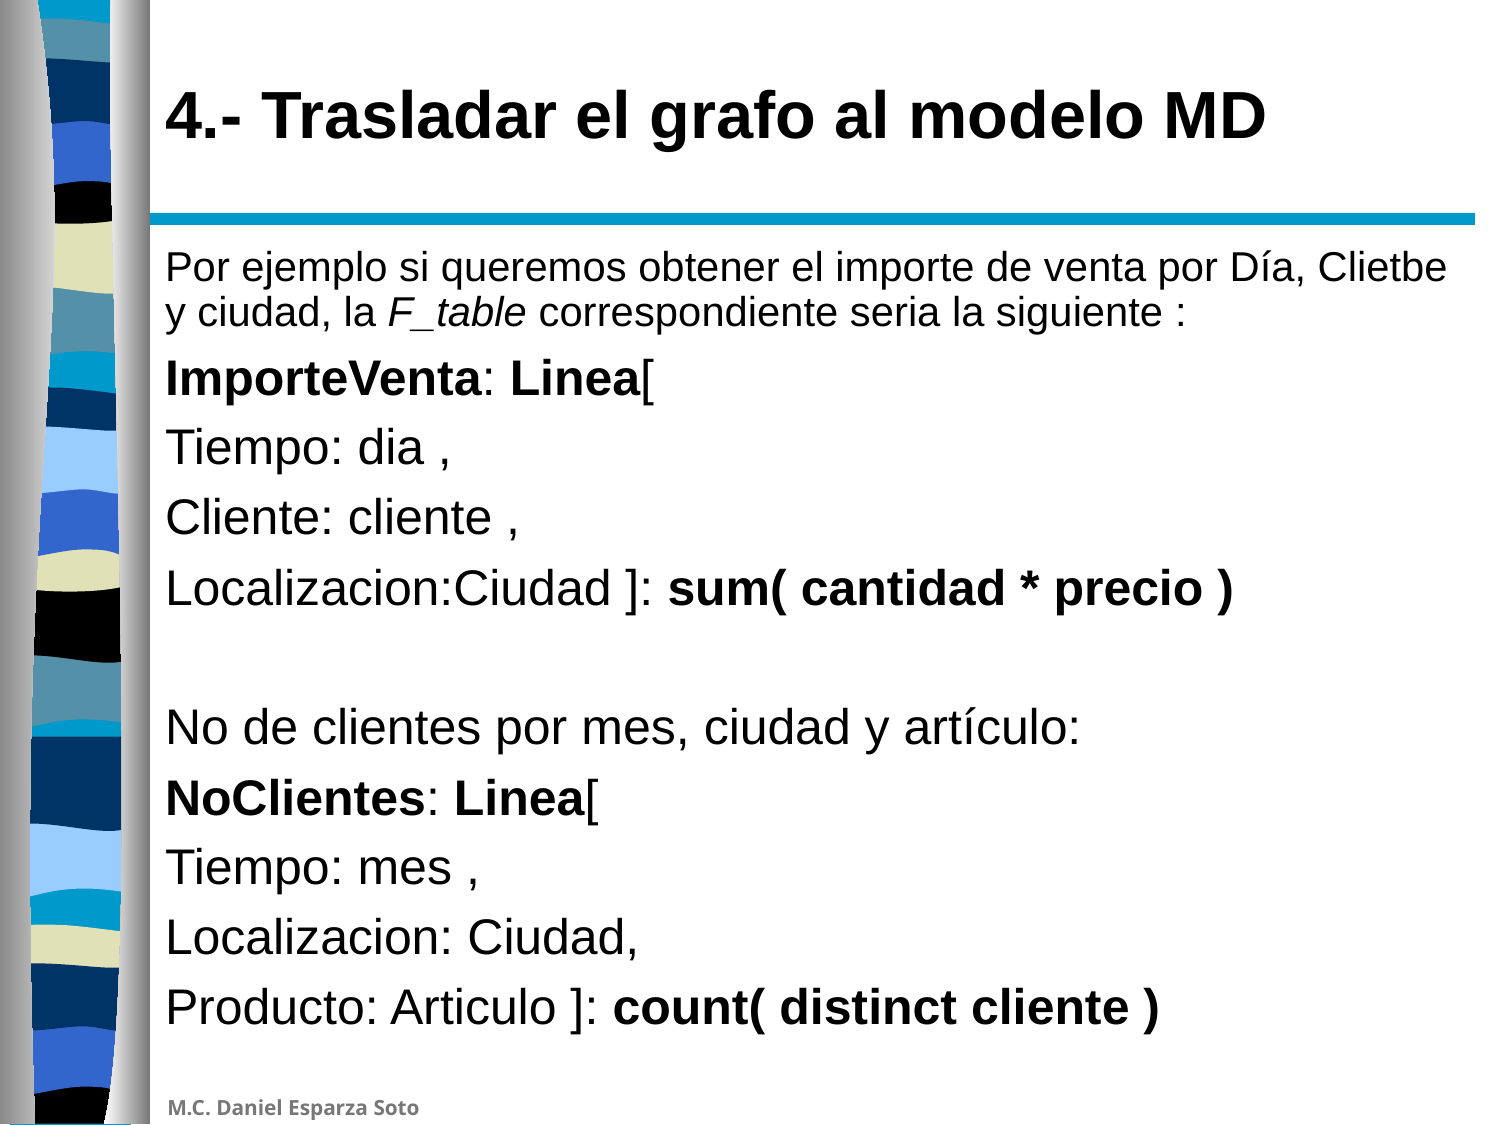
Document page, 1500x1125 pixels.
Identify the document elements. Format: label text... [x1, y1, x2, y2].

title 4.- Trasladar el grafo al modelo MD [149, 18, 1468, 207]
list Por ejemplo si queremos obtener el importe de venta por Día, Clietbe y ciudad, la F_table correspondiente seria la siguiente : ImporteVenta: Linea[ Tiempo: dia , Cliente: cliente , Localizacion:Ciudad ]: sum( cantidad * precio ) No de clientes por mes, ciudad y artículo: NoClientes: Linea[ Tiempo: mes , Localizacion: Ciudad, Producto: Articulo ]: count( distinct cliente ) [149, 237, 1468, 1101]
